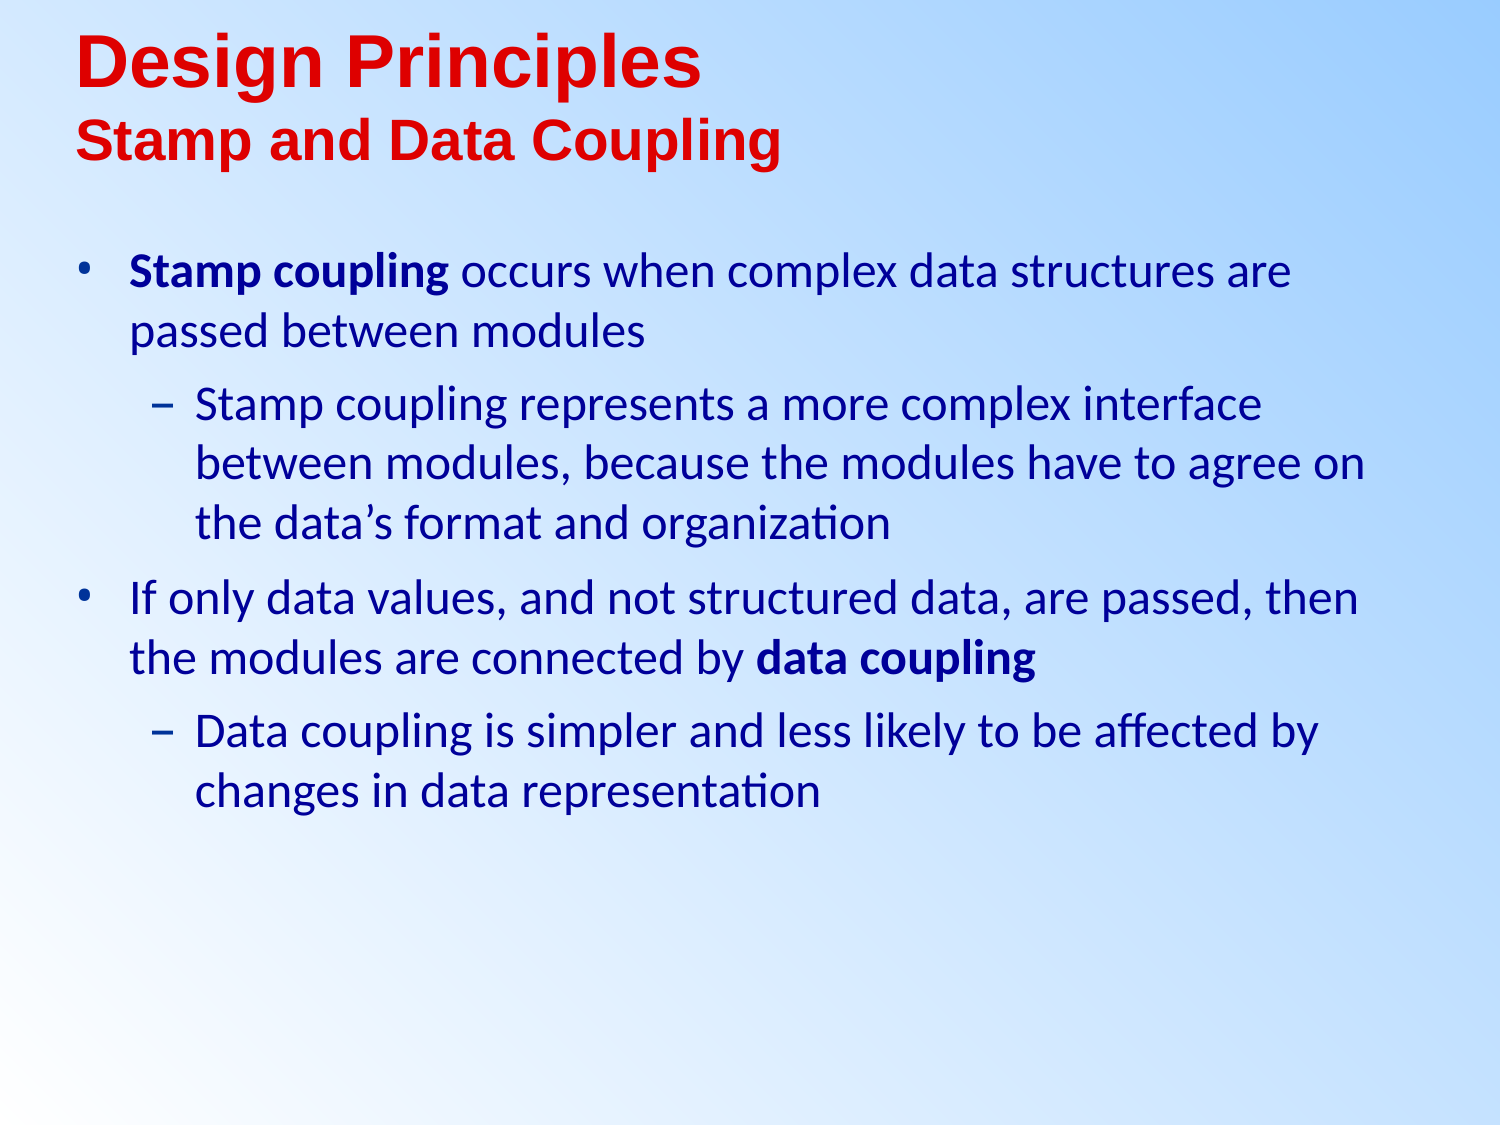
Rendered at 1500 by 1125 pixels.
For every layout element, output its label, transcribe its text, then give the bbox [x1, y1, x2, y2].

list Stamp coupling occurs when complex data structures are passed between modules Stamp coupling represents a more complex interface between modules, because the modules have to agree on the data’s format and organization If only data values, and not structured data, are passed, then the modules are connected by data coupling Data coupling is simpler and less likely to be affected by changes in data representation [74, 237, 1423, 1003]
title Design Principles Stamp and Data Coupling [74, 0, 1423, 186]
